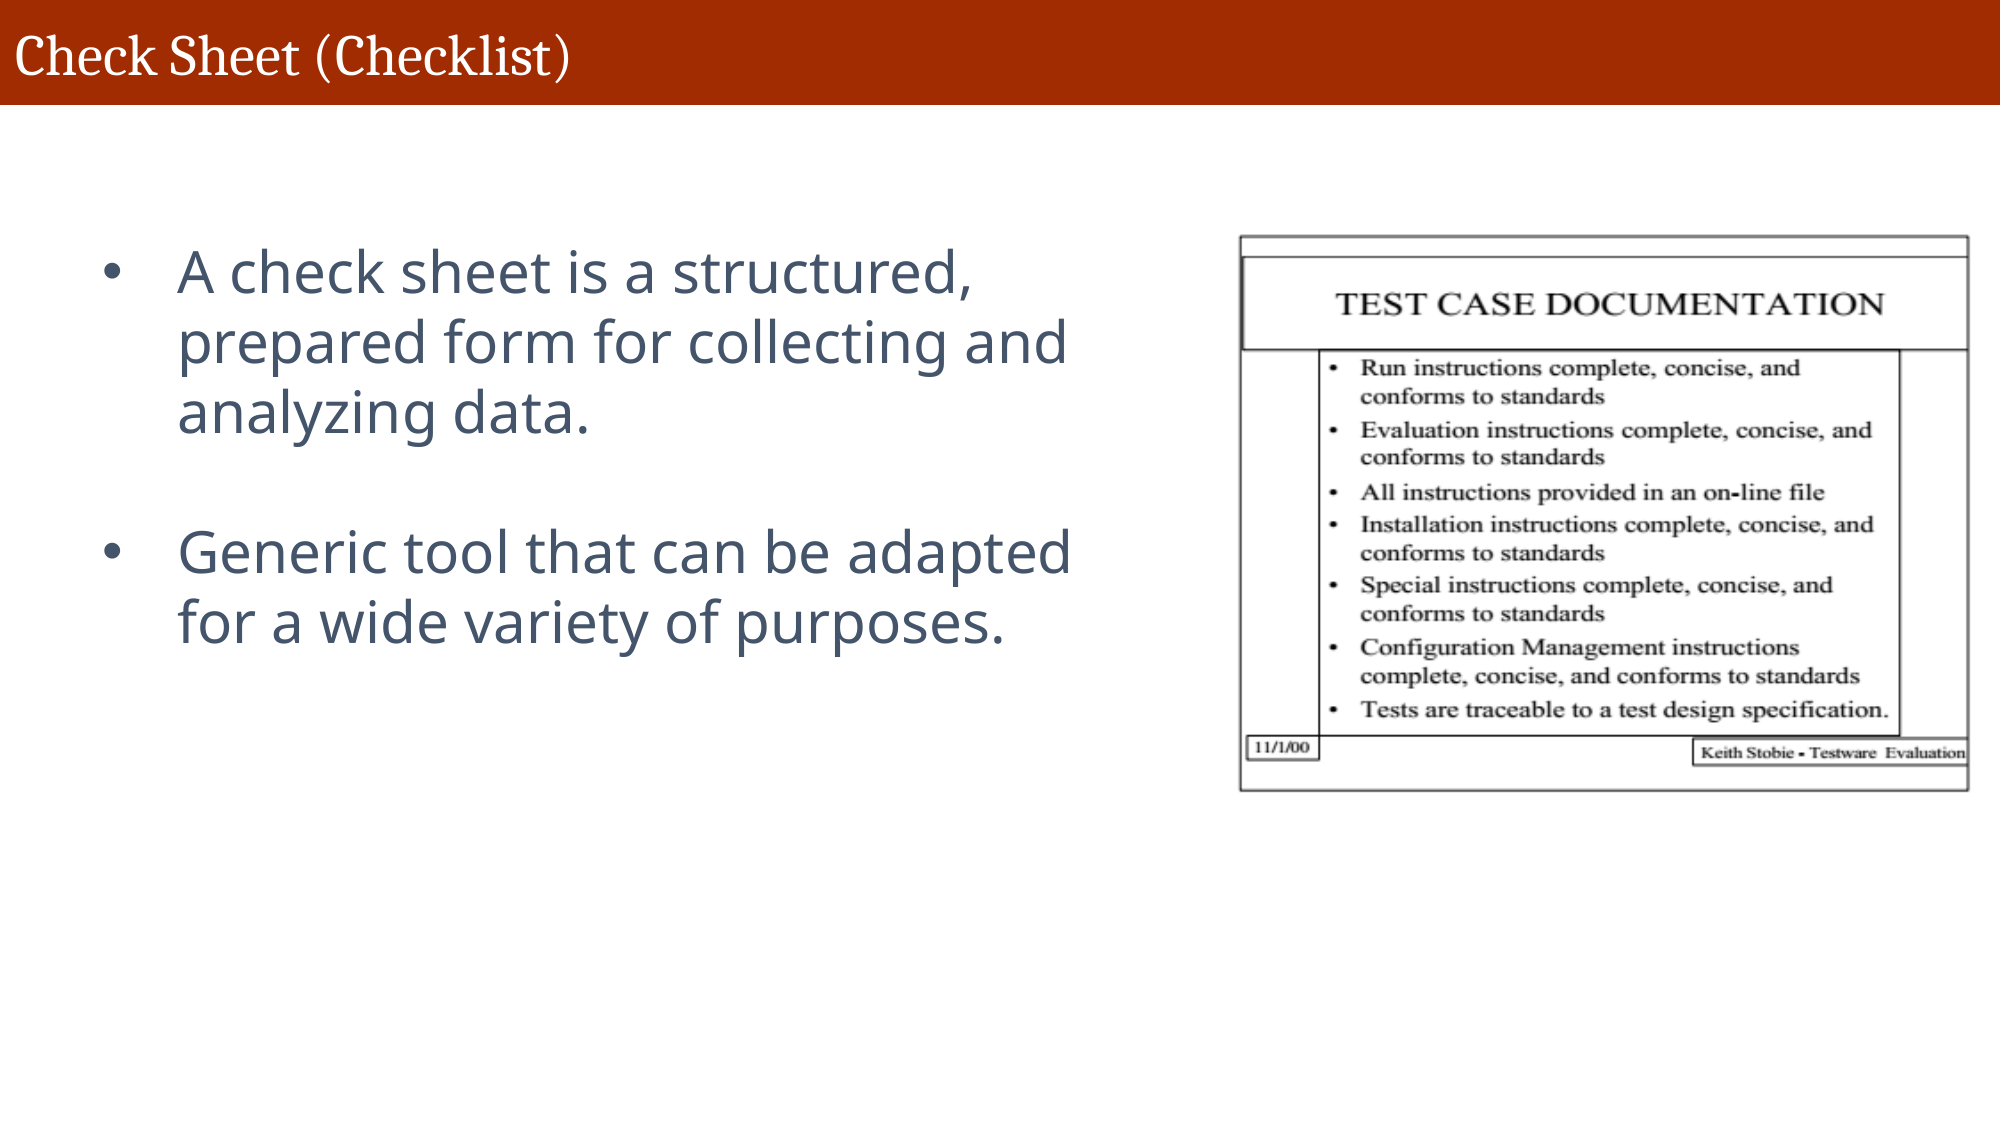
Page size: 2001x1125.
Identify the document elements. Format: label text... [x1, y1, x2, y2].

text_box A check sheet is a structured, prepared form for collecting and analyzing data. Generic tool that can be adapted for a wide variety of purposes. [87, 228, 1154, 663]
title Check Sheet (Checklist) [0, 0, 2000, 105]
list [1235, 228, 1972, 794]
